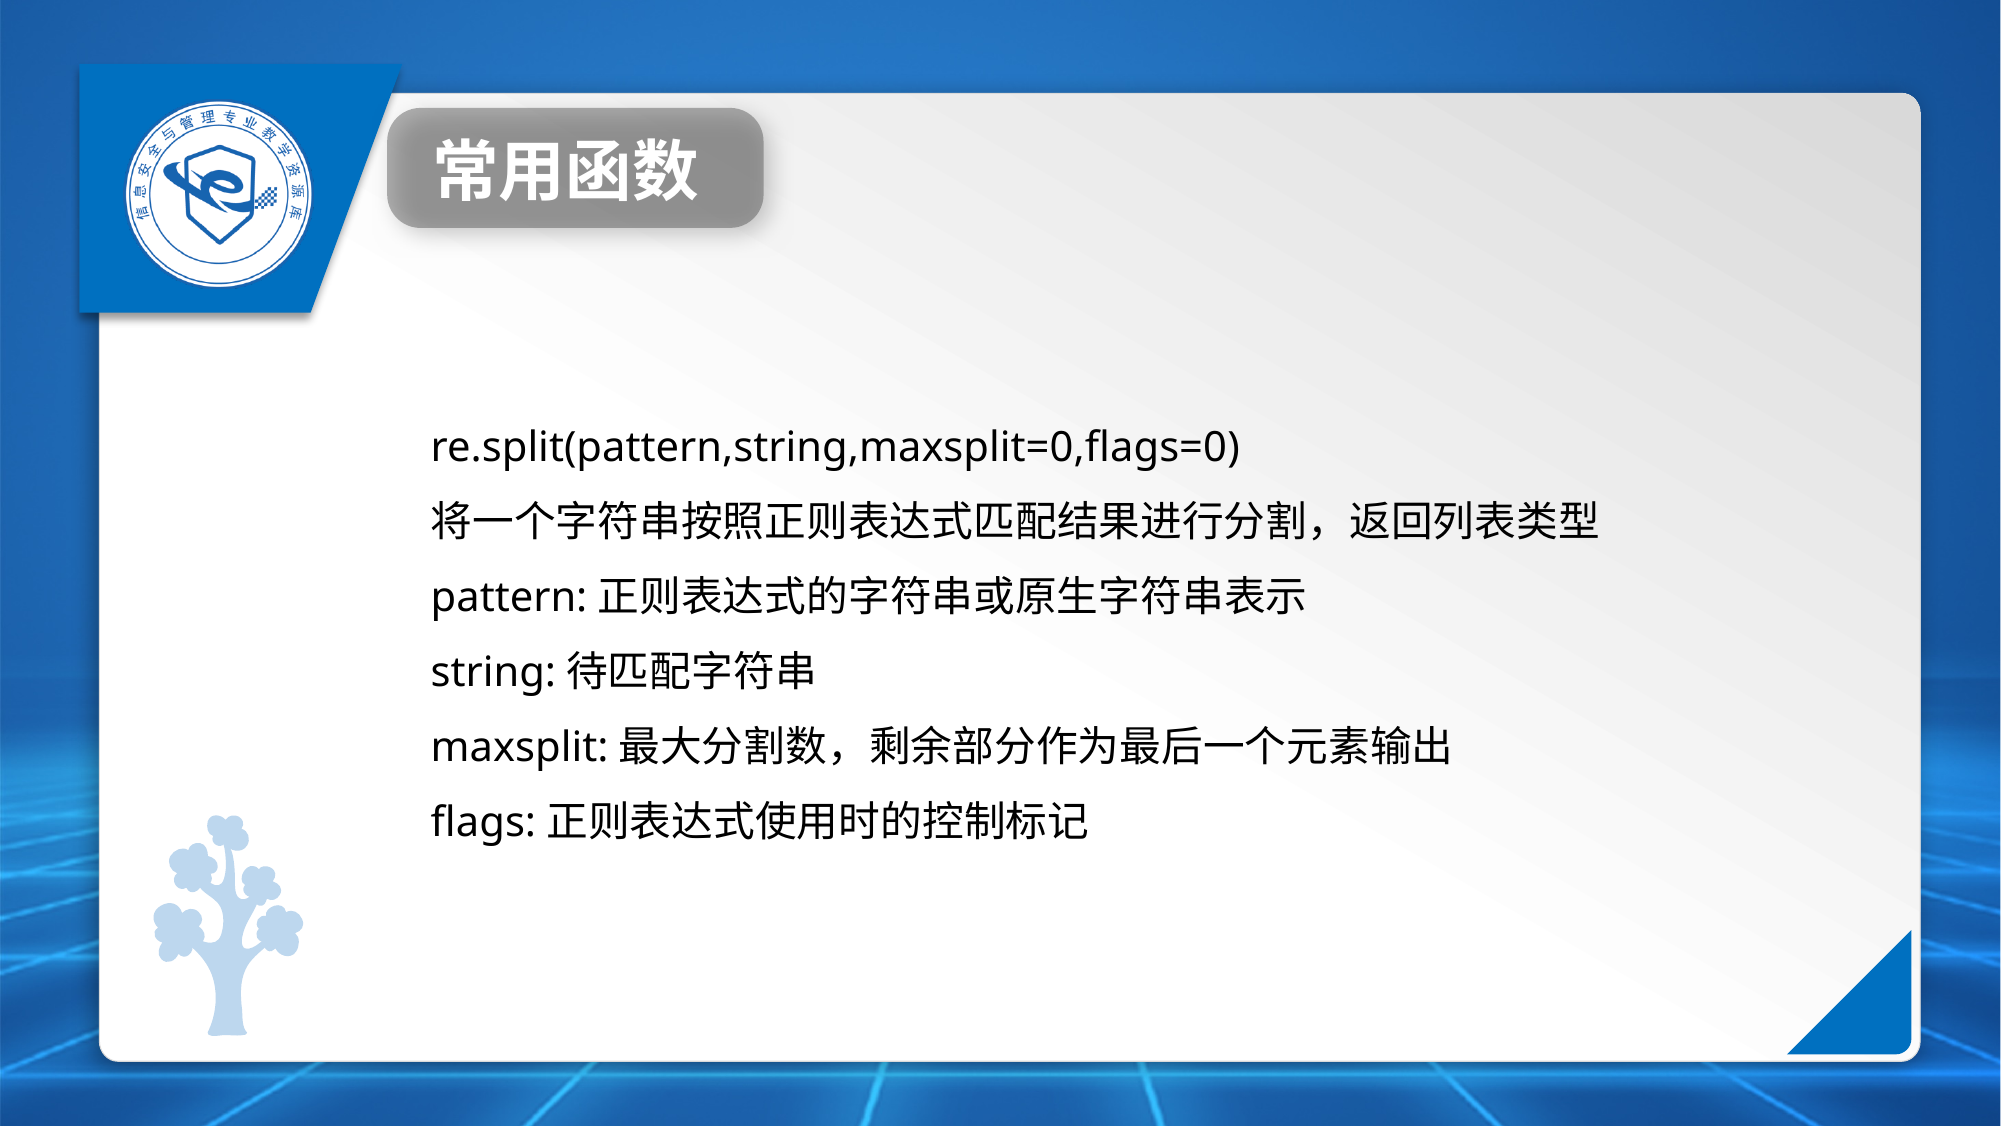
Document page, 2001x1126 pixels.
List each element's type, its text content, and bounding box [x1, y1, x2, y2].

text_box [386, 106, 765, 229]
text_box [178, 836, 281, 1036]
text_box [207, 815, 249, 851]
picture [0, 0, 2001, 1126]
text_box [256, 905, 304, 957]
text_box 常用函数 [417, 120, 714, 216]
text_box [168, 843, 218, 893]
text_box re.split(pattern,string,maxsplit=0,flags=0) 将一个字符串按照正则表达式匹配结果进行分割，返回列表类型pattern:正则表达式的字符串或原生字符串表示 string:待匹配字符串 maxsplit:最大分割数，剩余部分作为最后一个元素输出 flags:正则表达式使用时的控制标记 [415, 387, 1740, 853]
text_box [241, 866, 282, 906]
text_box [153, 903, 205, 962]
